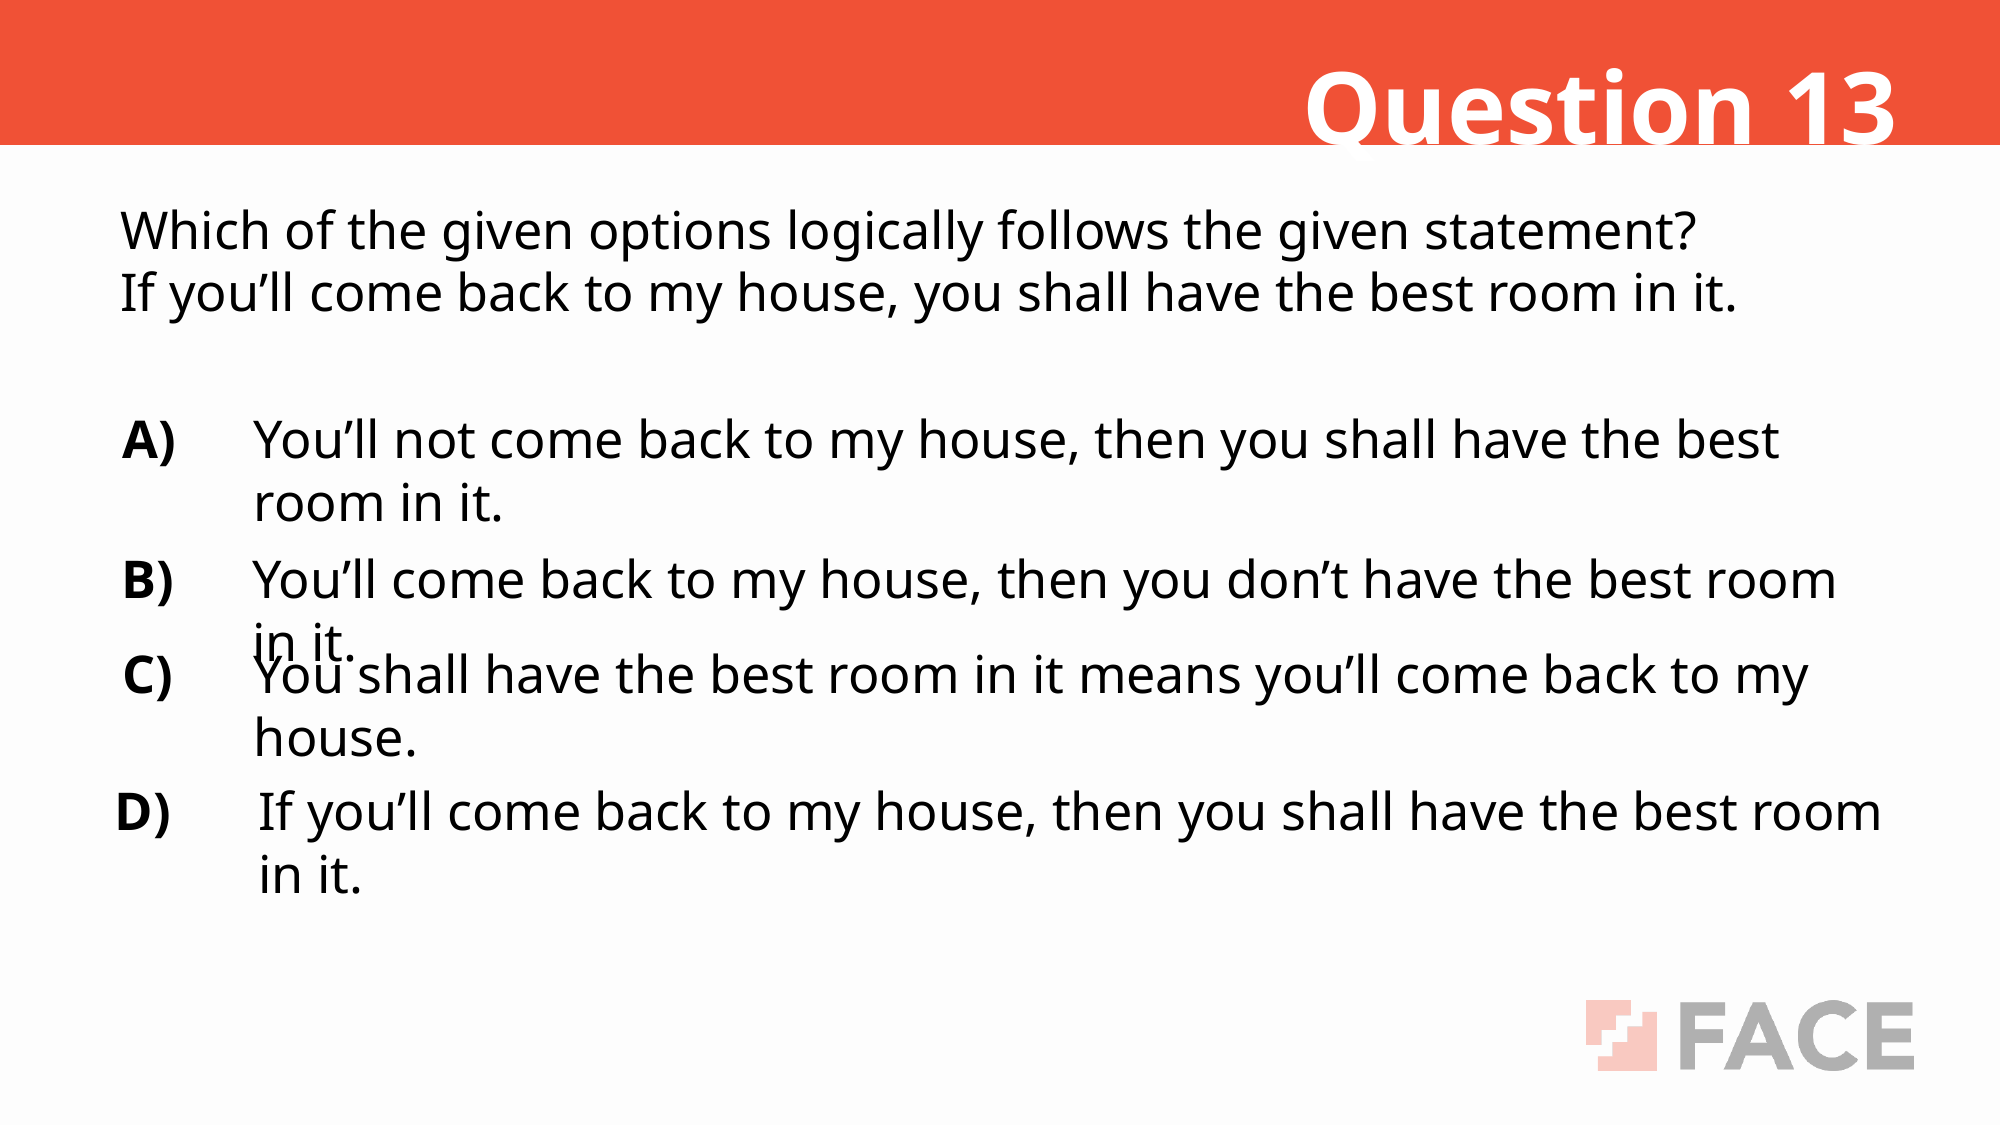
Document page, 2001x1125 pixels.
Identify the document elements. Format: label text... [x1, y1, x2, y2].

text_box Question 13 [638, 37, 1914, 173]
text_box [0, 0, 2000, 147]
text_box If you’ll come back to my house, then you shall have the best room in it. [243, 771, 1900, 911]
text_box D) [99, 771, 215, 849]
text_box C) [107, 634, 223, 712]
text_box You’ll come back to my house, then you don’t have the best room in it. [237, 539, 1894, 680]
text_box You’ll not come back to my house, then you shall have the best room in it. [238, 399, 1896, 539]
text_box A) [107, 399, 223, 477]
text_box You shall have the best room in it means you’ll come back to my house. [238, 634, 1896, 775]
text_box Which of the given options logically follows the given statement? If you’ll come back to my house, you shall have the best room in it. [105, 189, 1895, 330]
picture [1586, 1000, 1914, 1072]
text_box B) [106, 539, 221, 617]
